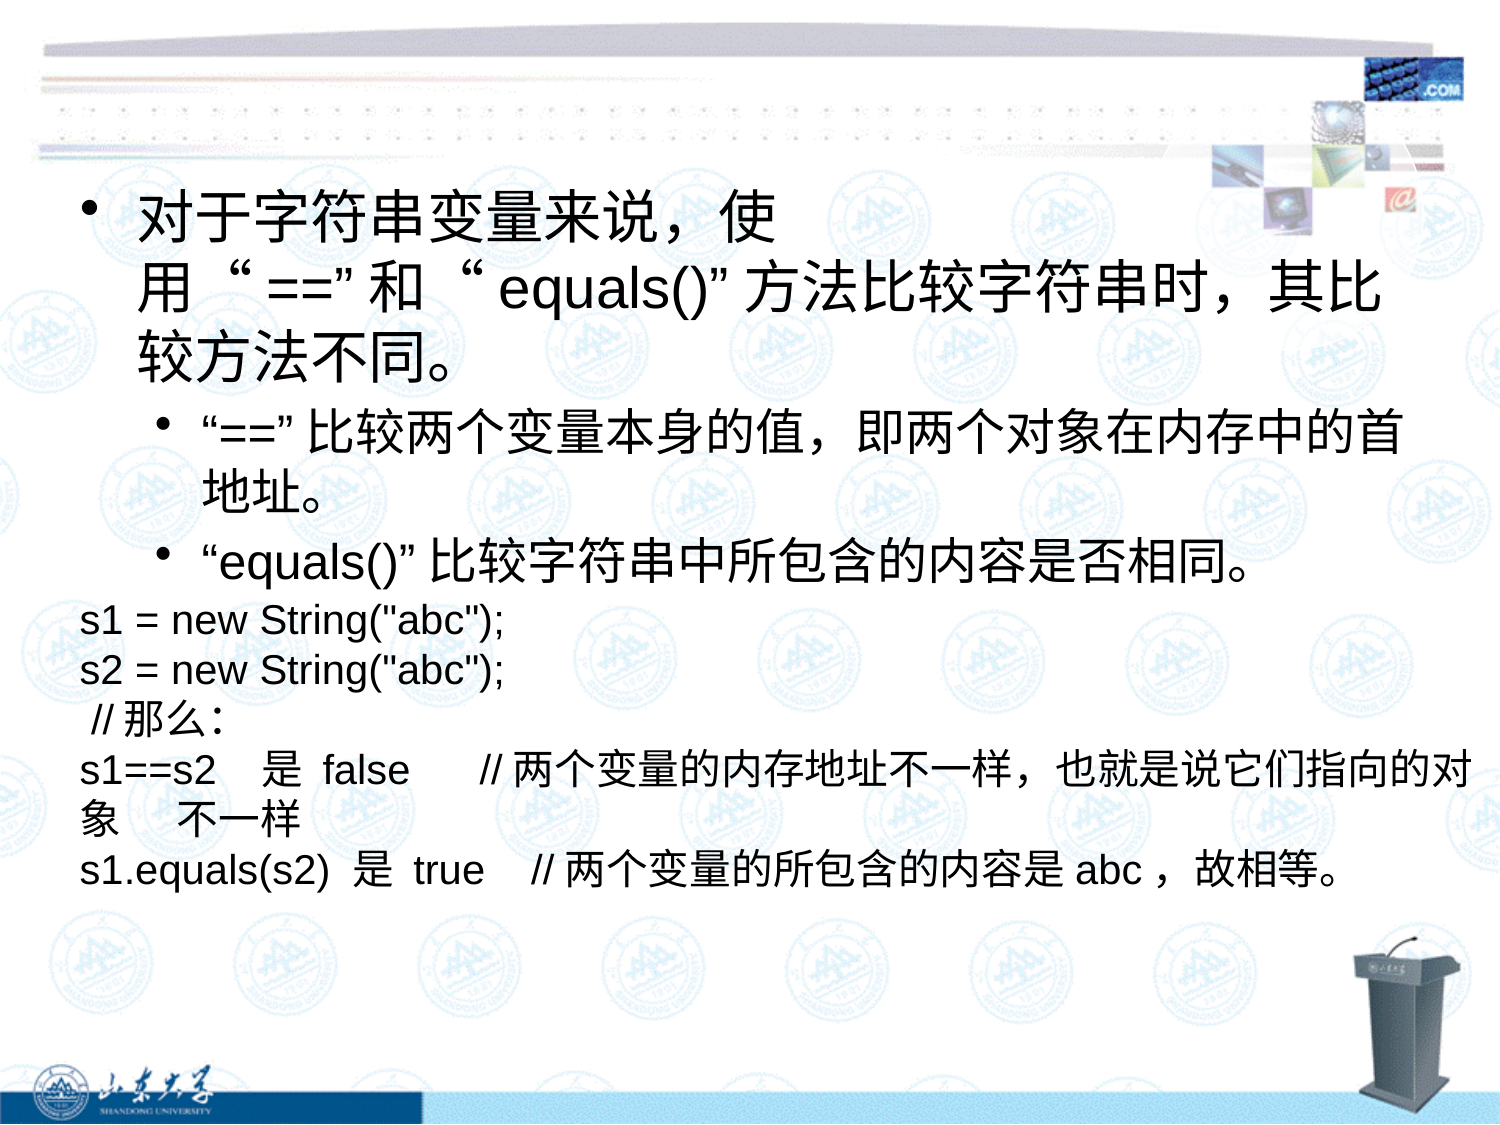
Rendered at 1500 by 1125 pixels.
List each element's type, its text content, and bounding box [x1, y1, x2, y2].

picture [0, 1, 1500, 1124]
list 对于字符串变量来说，使用“==”和“equals()”方法比较字符串时，其比较方法不同。 “==”比较两个变量本身的值，即两个对象在内存中的首地址。 “equals()”比较字符串中所包含的内容是否相同。 [64, 172, 1424, 563]
text_box s1 = new String("abc"); s2 = new String("abc"); //那么： s1==s2 是 false //两个变量的内存地址不一样，也就是说它们指向的对象 不一样 s1.equals(s2) 是 true //两个变量的所包含的内容是abc，故相等。 [64, 585, 1500, 946]
